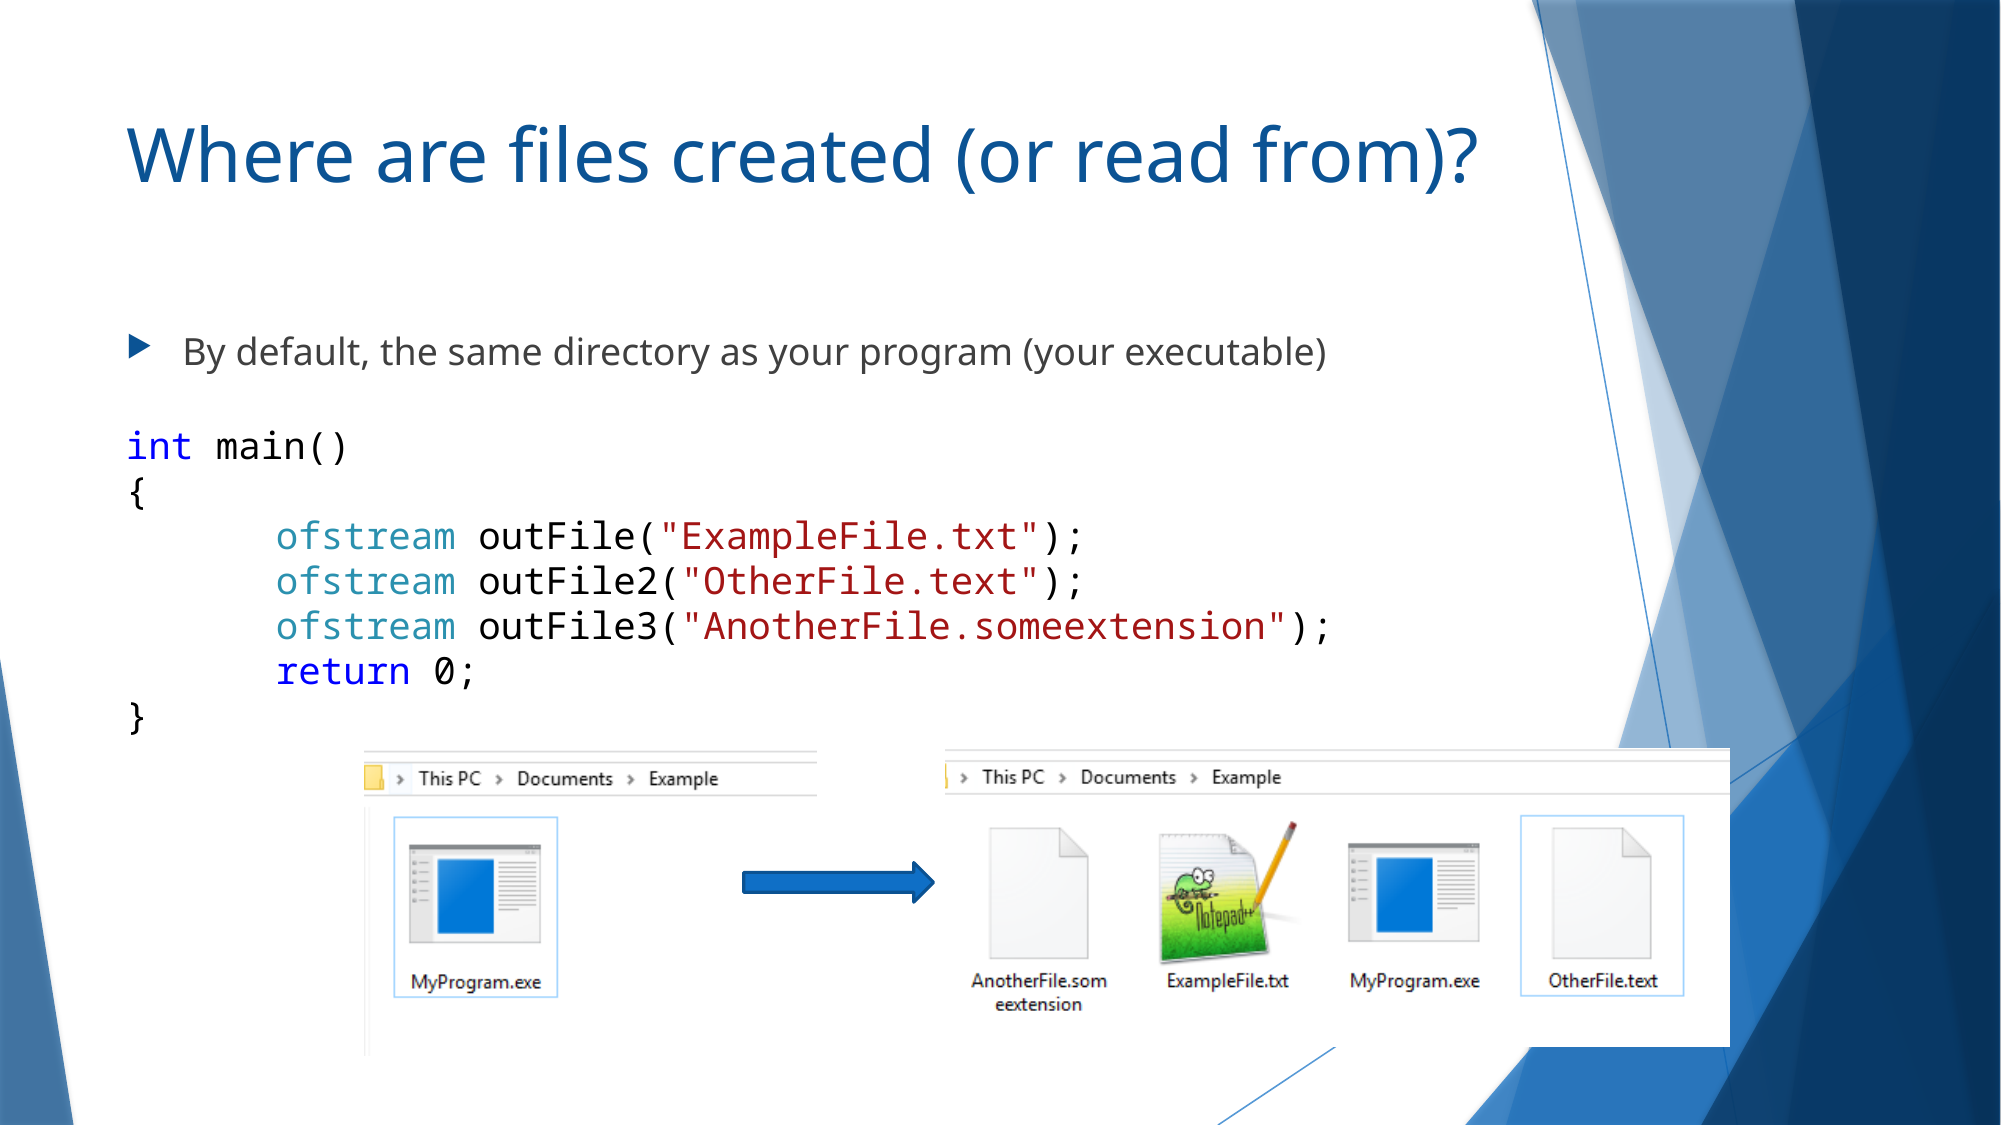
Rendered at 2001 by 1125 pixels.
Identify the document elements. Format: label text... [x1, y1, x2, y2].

picture [364, 747, 817, 1057]
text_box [743, 747, 1731, 1048]
title Where are files created (or read from)? [111, 99, 1522, 232]
text_box int main() { ofstream outFile("ExampleFile.txt"); ofstream outFile2("OtherFile.text"); ofstream outFile3("AnotherFile.someextension"); return 0; } [111, 414, 1499, 745]
list By default, the same directory as your program (your executable) [111, 320, 1522, 436]
